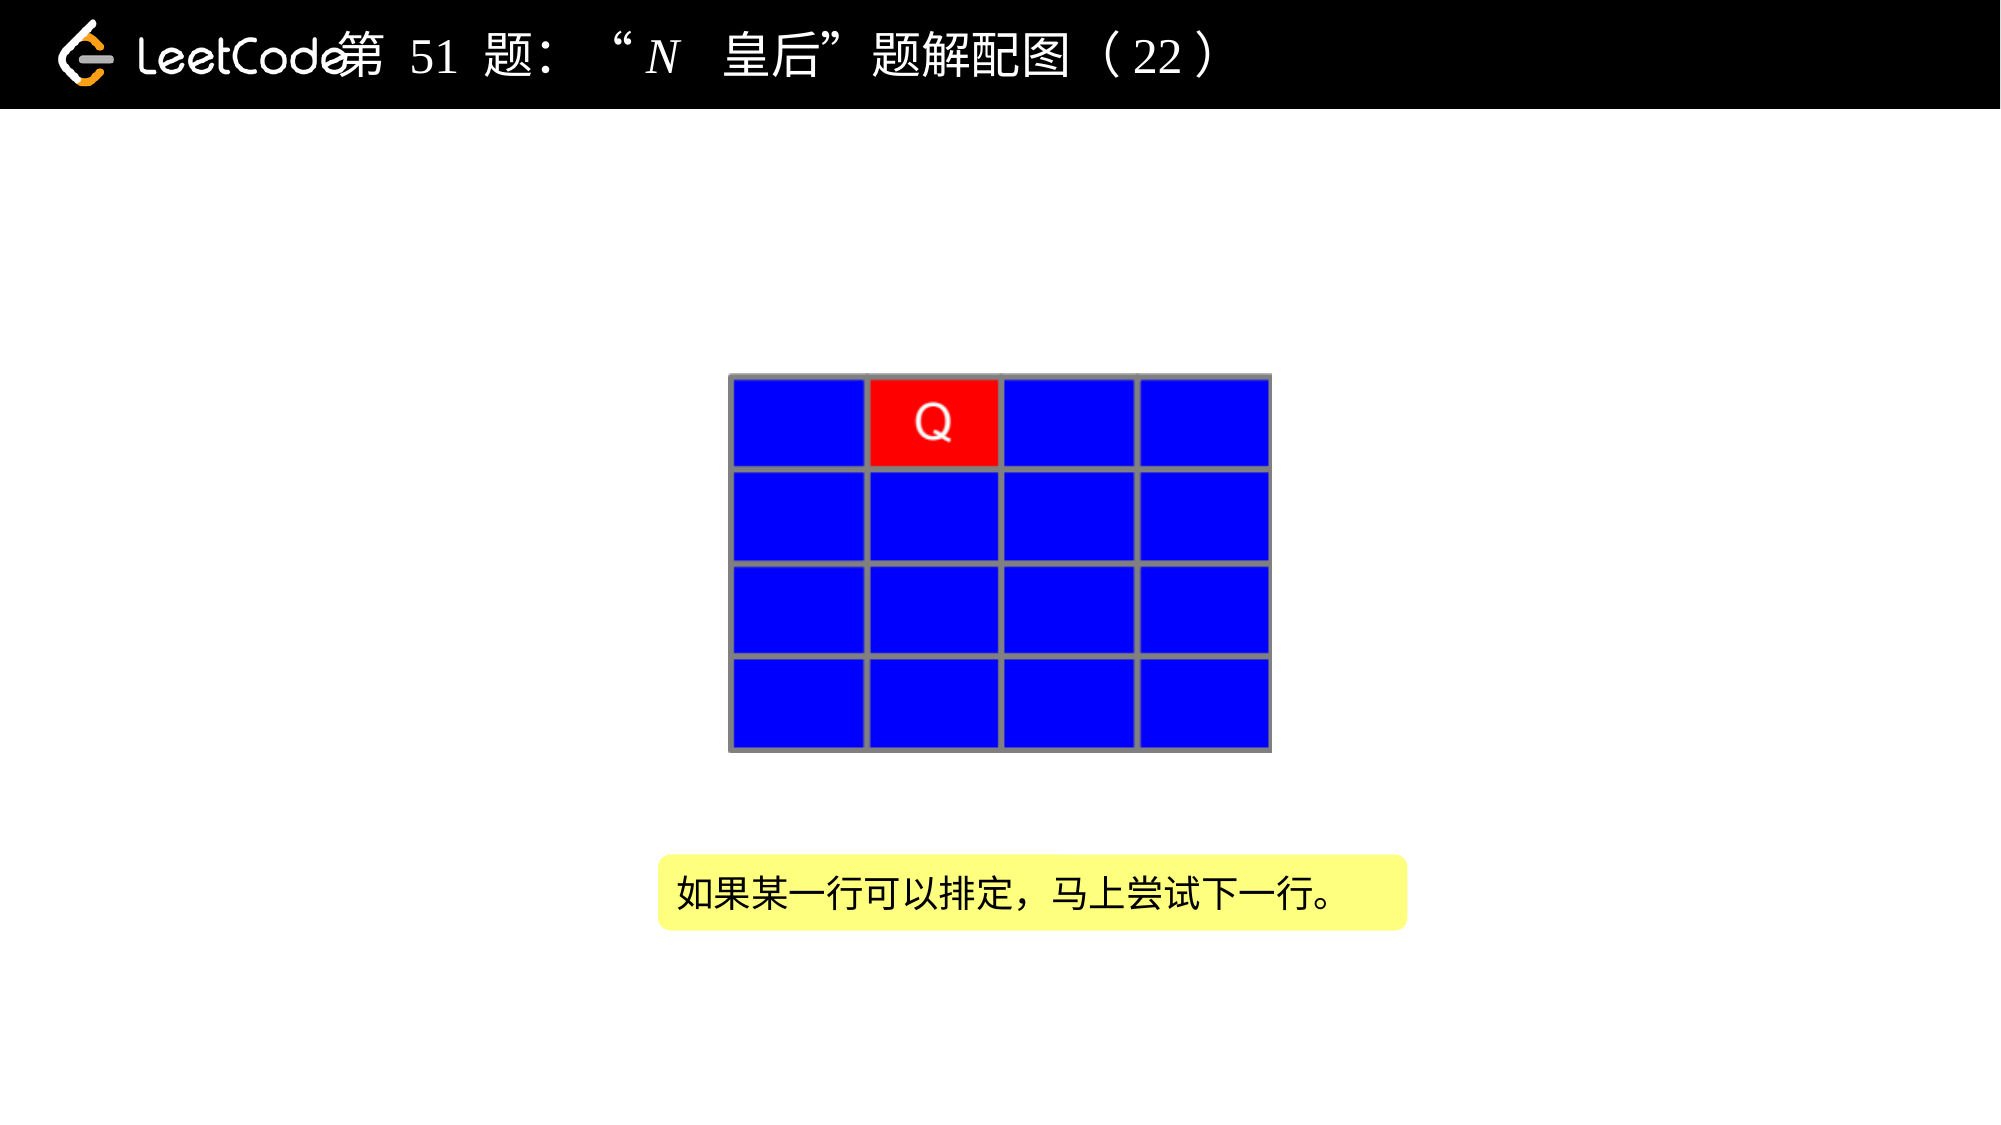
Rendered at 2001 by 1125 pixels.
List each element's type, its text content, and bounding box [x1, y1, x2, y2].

picture [728, 372, 1272, 753]
picture [57, 14, 347, 100]
text_box 第 51 题：“N 皇后”题解配图（22） [321, 16, 1260, 92]
text_box 如果某一行可以排定，马上尝试下一行。 [657, 853, 1409, 932]
